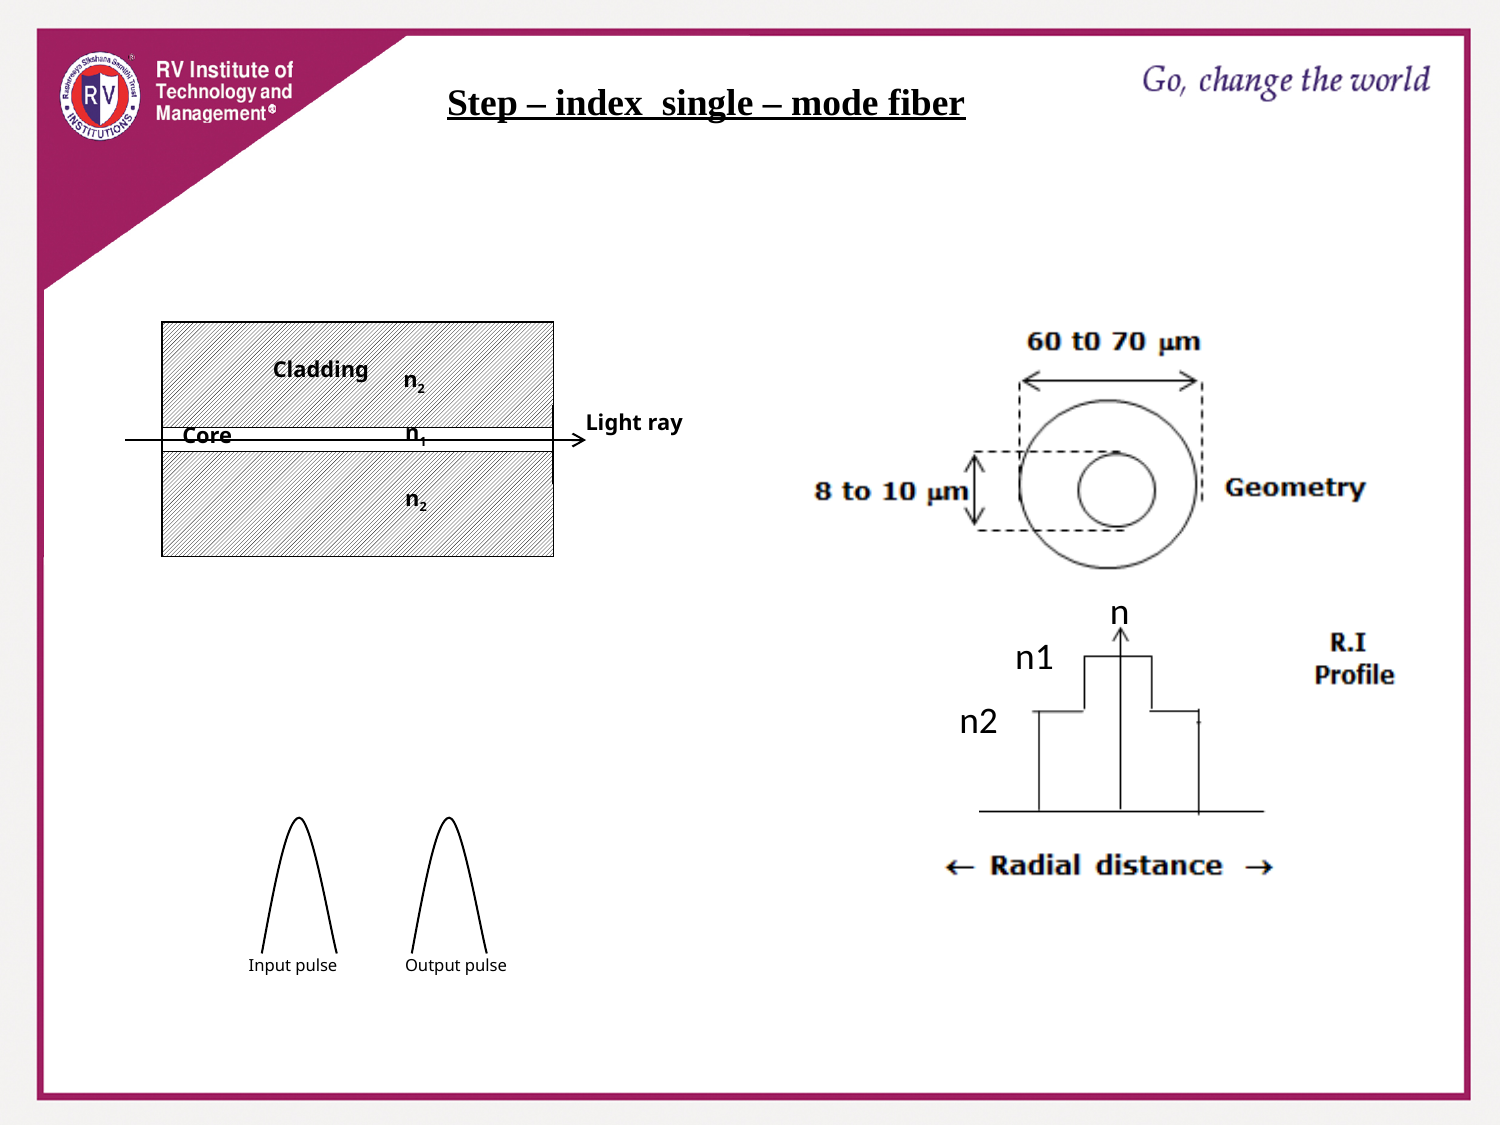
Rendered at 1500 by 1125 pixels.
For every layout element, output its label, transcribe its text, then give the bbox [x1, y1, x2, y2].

text_box Step – index single – mode fiber [432, 40, 1054, 131]
text_box n2 [944, 688, 979, 748]
picture [0, 0, 1500, 1125]
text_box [233, 817, 544, 982]
text_box n [1094, 603, 1145, 615]
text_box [125, 322, 715, 557]
